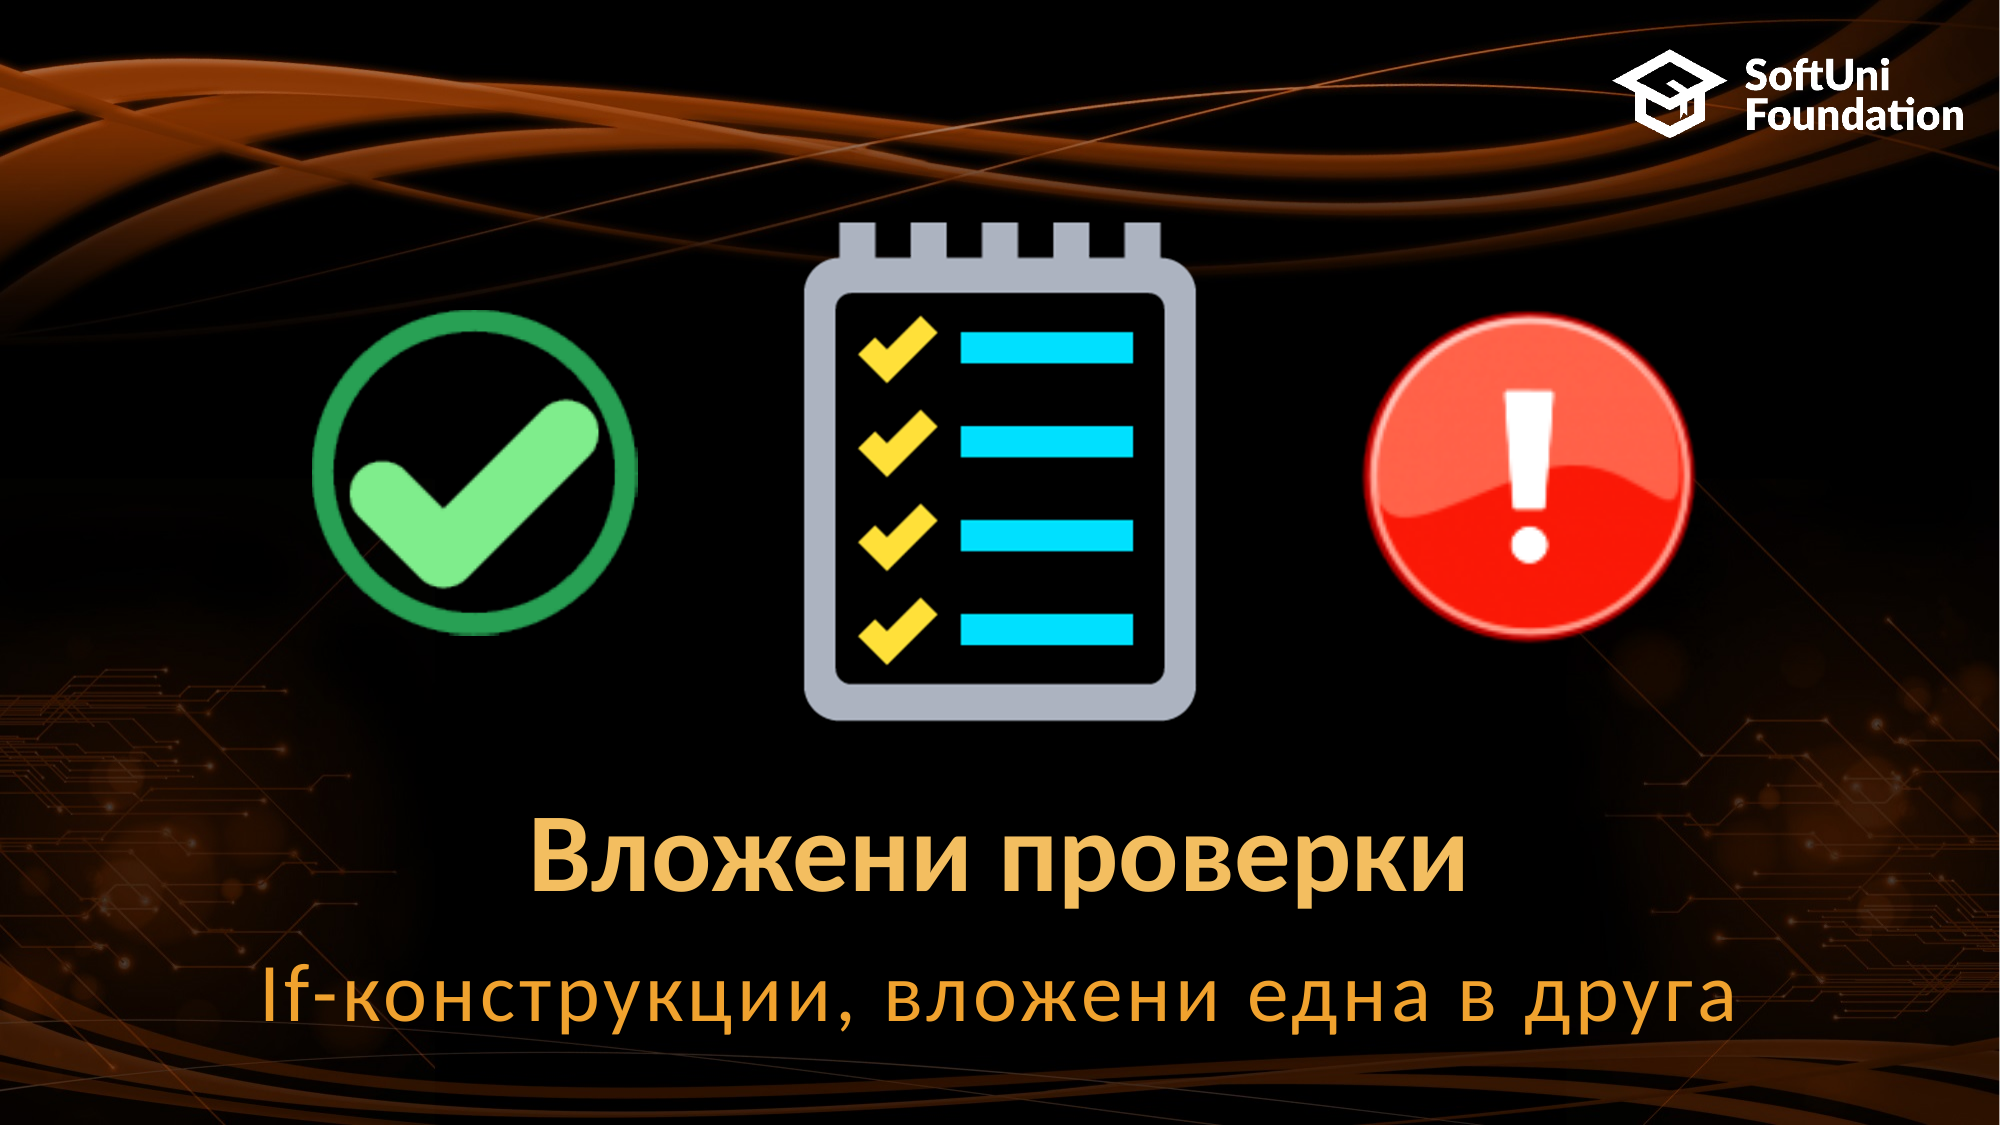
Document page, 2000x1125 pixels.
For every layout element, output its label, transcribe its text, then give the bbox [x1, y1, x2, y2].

picture [0, 0, 2000, 1125]
title Вложени проверки [149, 787, 1850, 923]
list If-конструкции, вложени една в друга [149, 927, 1850, 1045]
